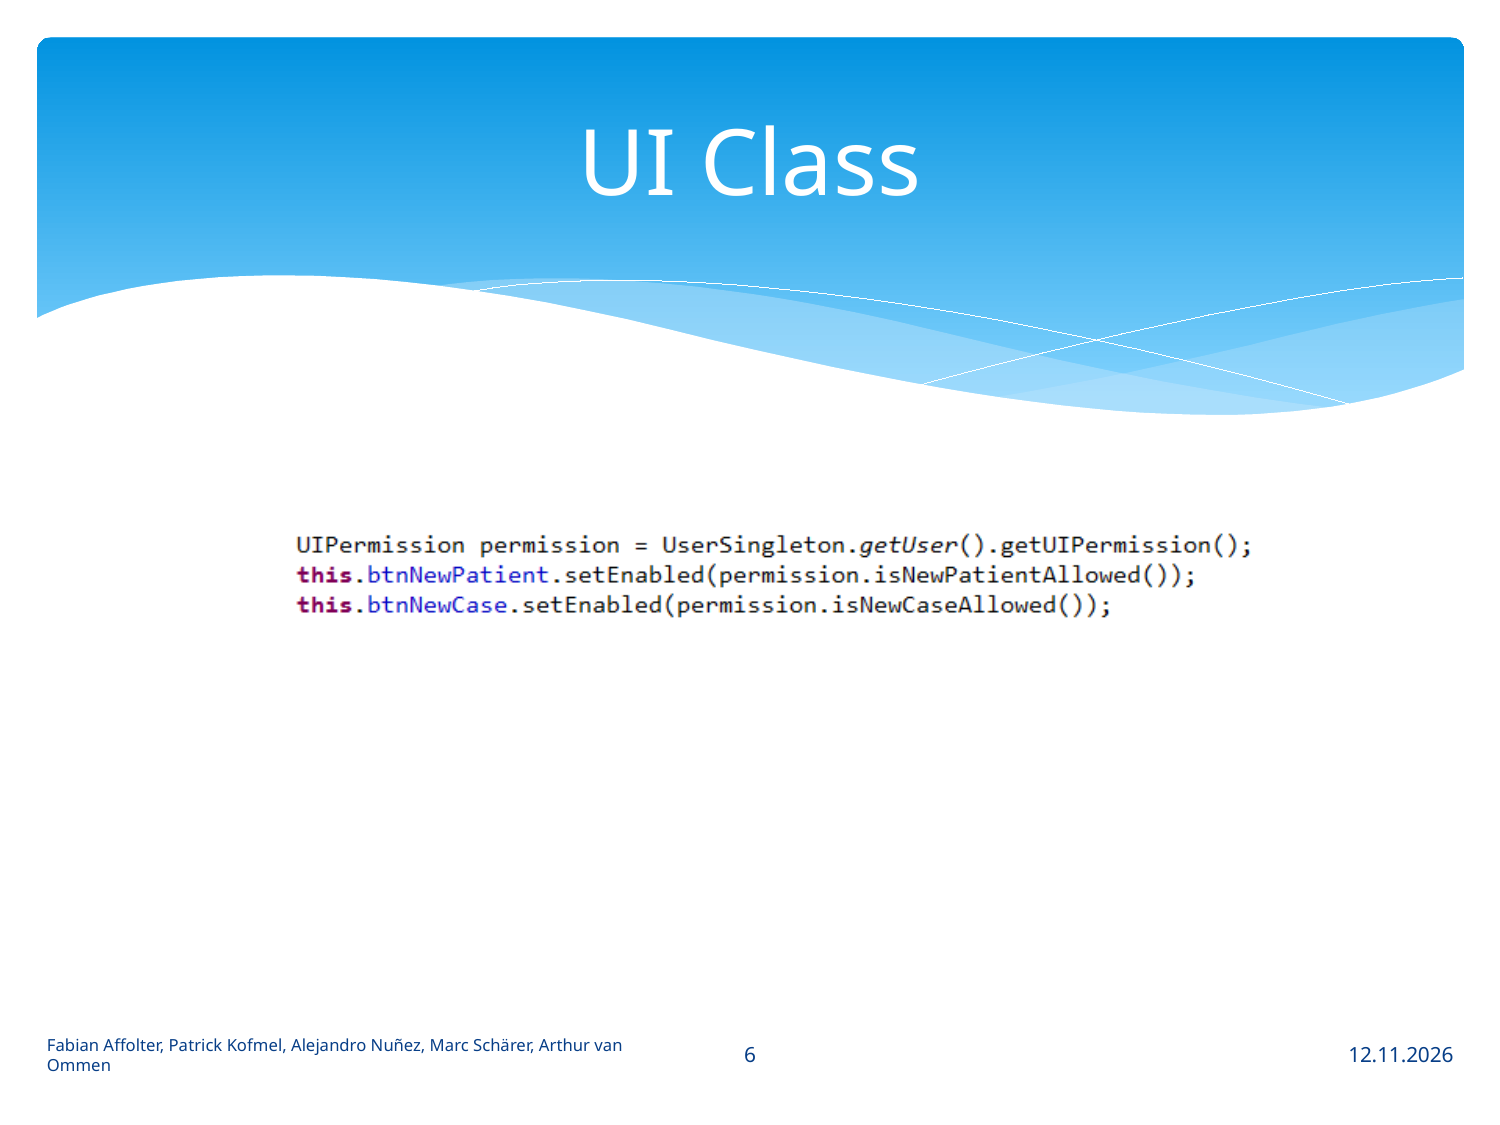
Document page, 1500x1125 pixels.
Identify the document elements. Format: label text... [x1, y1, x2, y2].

footer Fabian Affolter, Patrick Kofmel, Alejandro Nuñez, Marc Schärer, Arthur van Ommen [31, 1025, 653, 1086]
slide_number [847, 1025, 1469, 1086]
slide_number 6 [654, 1025, 846, 1086]
title UI Class [75, 55, 1425, 261]
picture [253, 514, 1330, 638]
